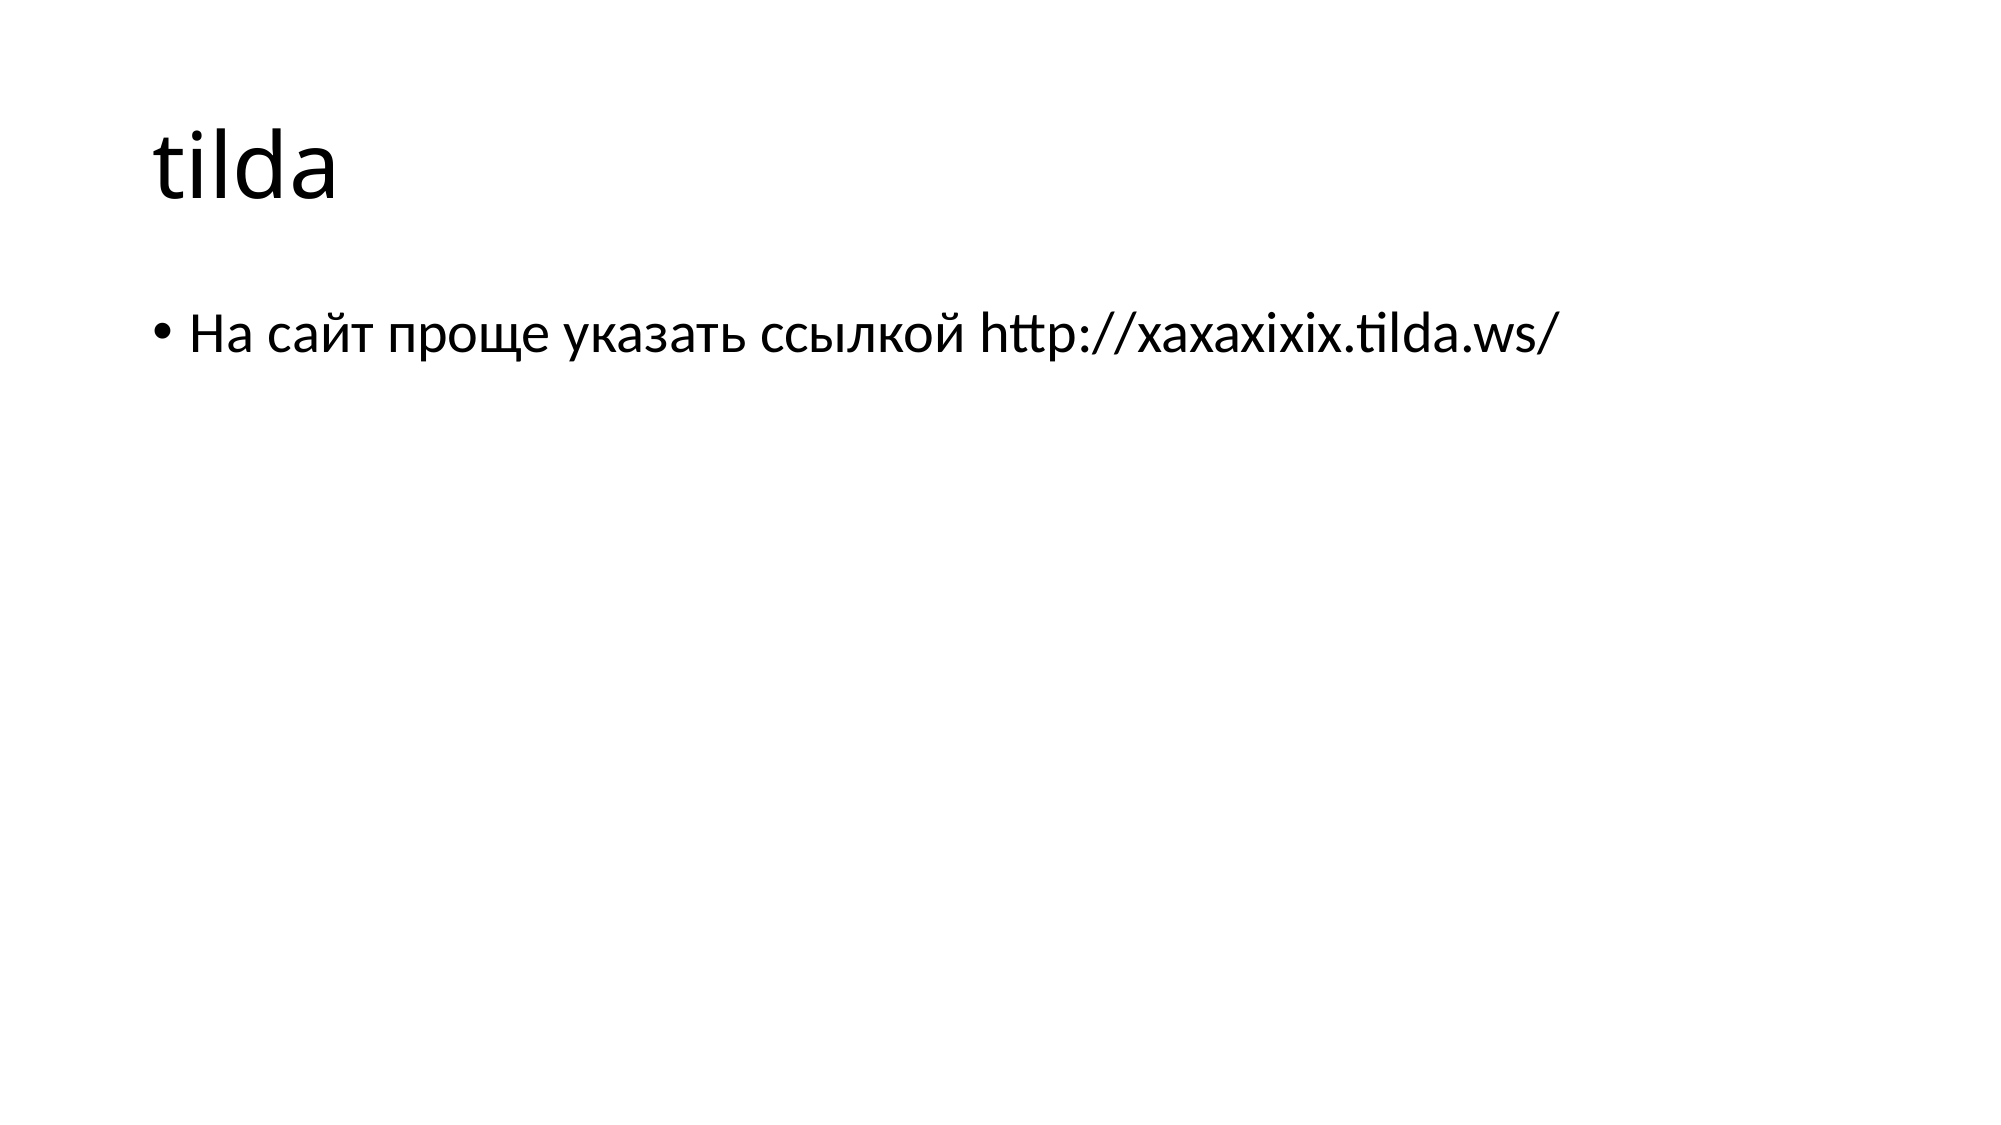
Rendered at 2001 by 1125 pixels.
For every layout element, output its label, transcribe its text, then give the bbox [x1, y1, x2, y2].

title tilda [137, 59, 1863, 278]
list На сайт проще указать ссылкой http://xaxaxixix.tilda.ws/ [137, 295, 1863, 1009]
